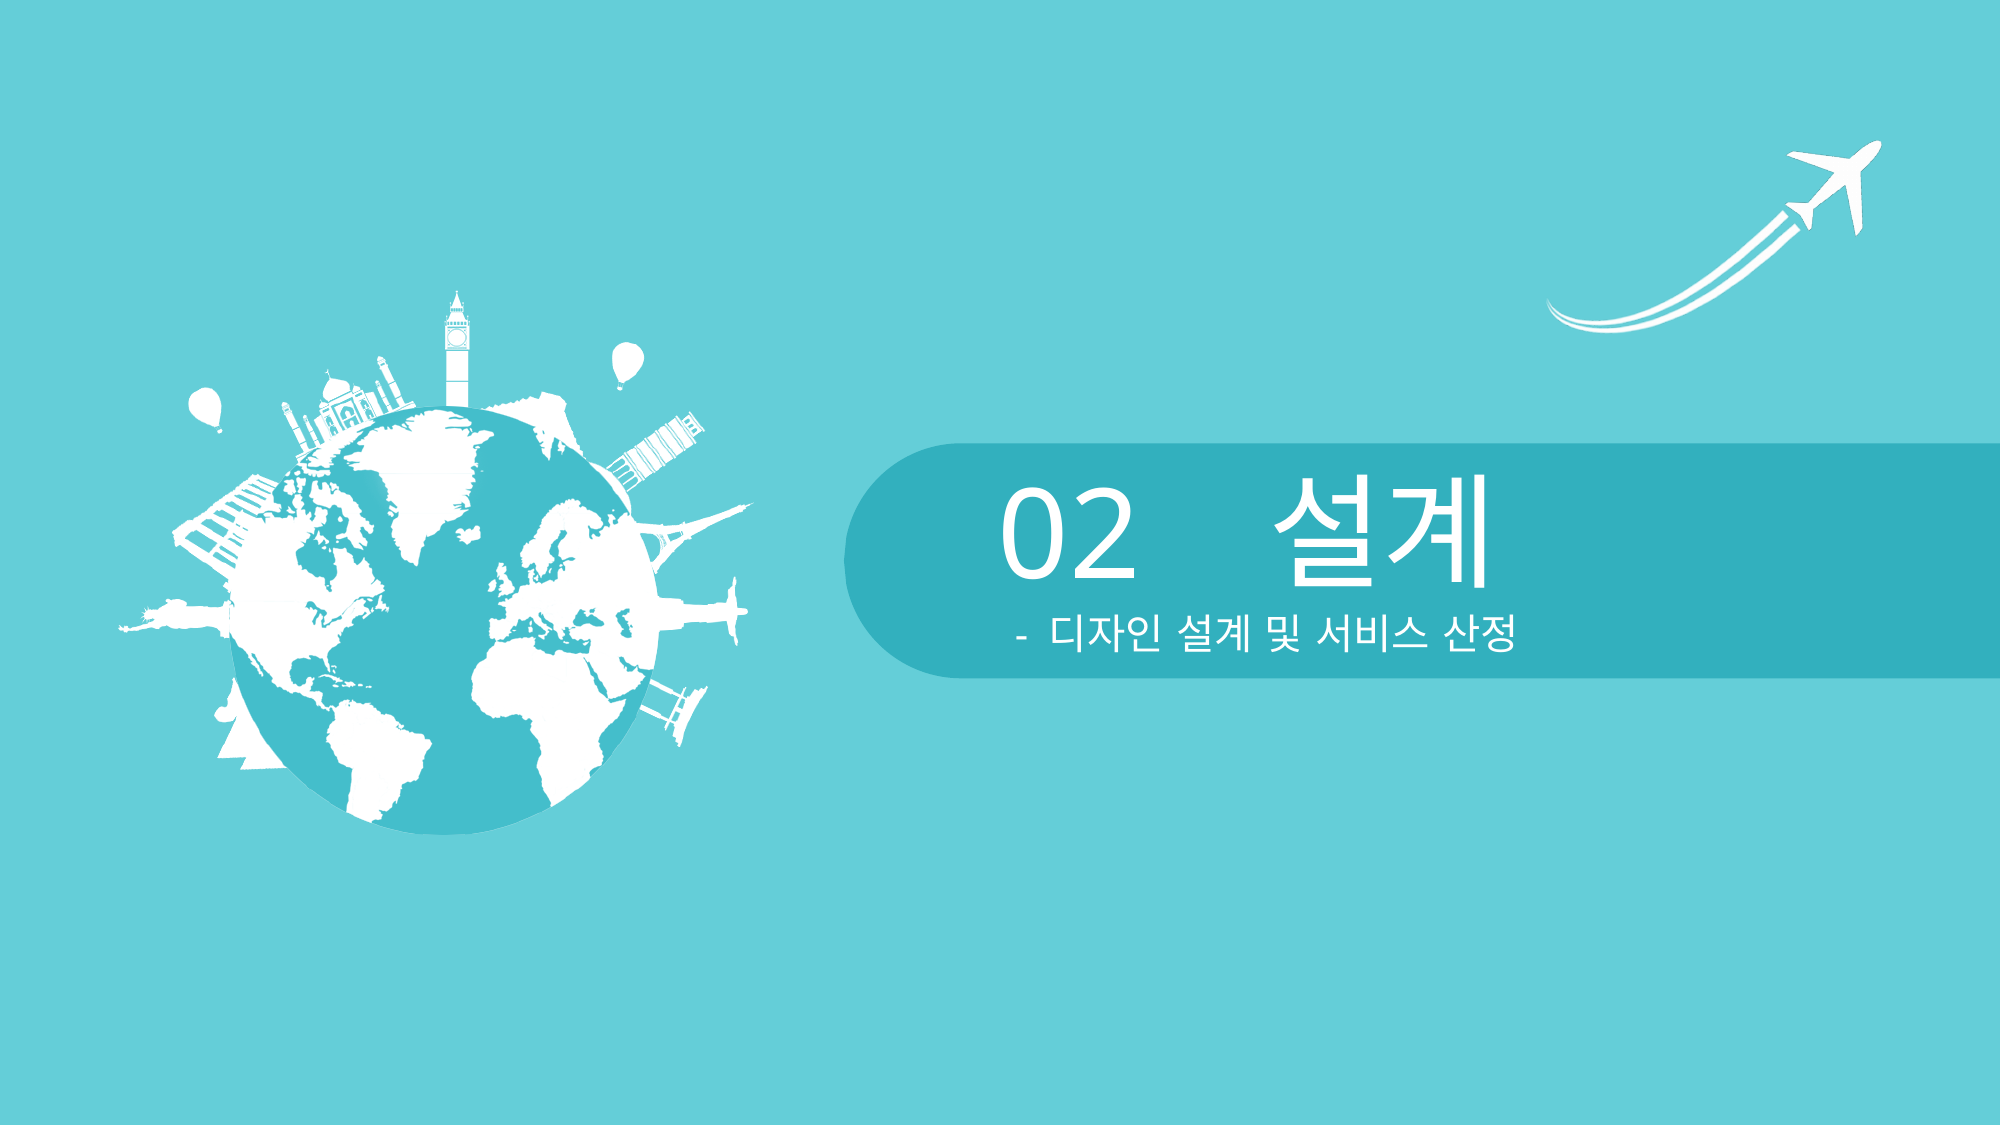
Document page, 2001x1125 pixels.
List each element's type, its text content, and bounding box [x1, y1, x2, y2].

list - 디자인 설계 및 서비스 산정 [999, 612, 2000, 660]
list 02 설계 [982, 482, 2000, 594]
picture [1540, 102, 1916, 339]
picture [118, 290, 754, 835]
